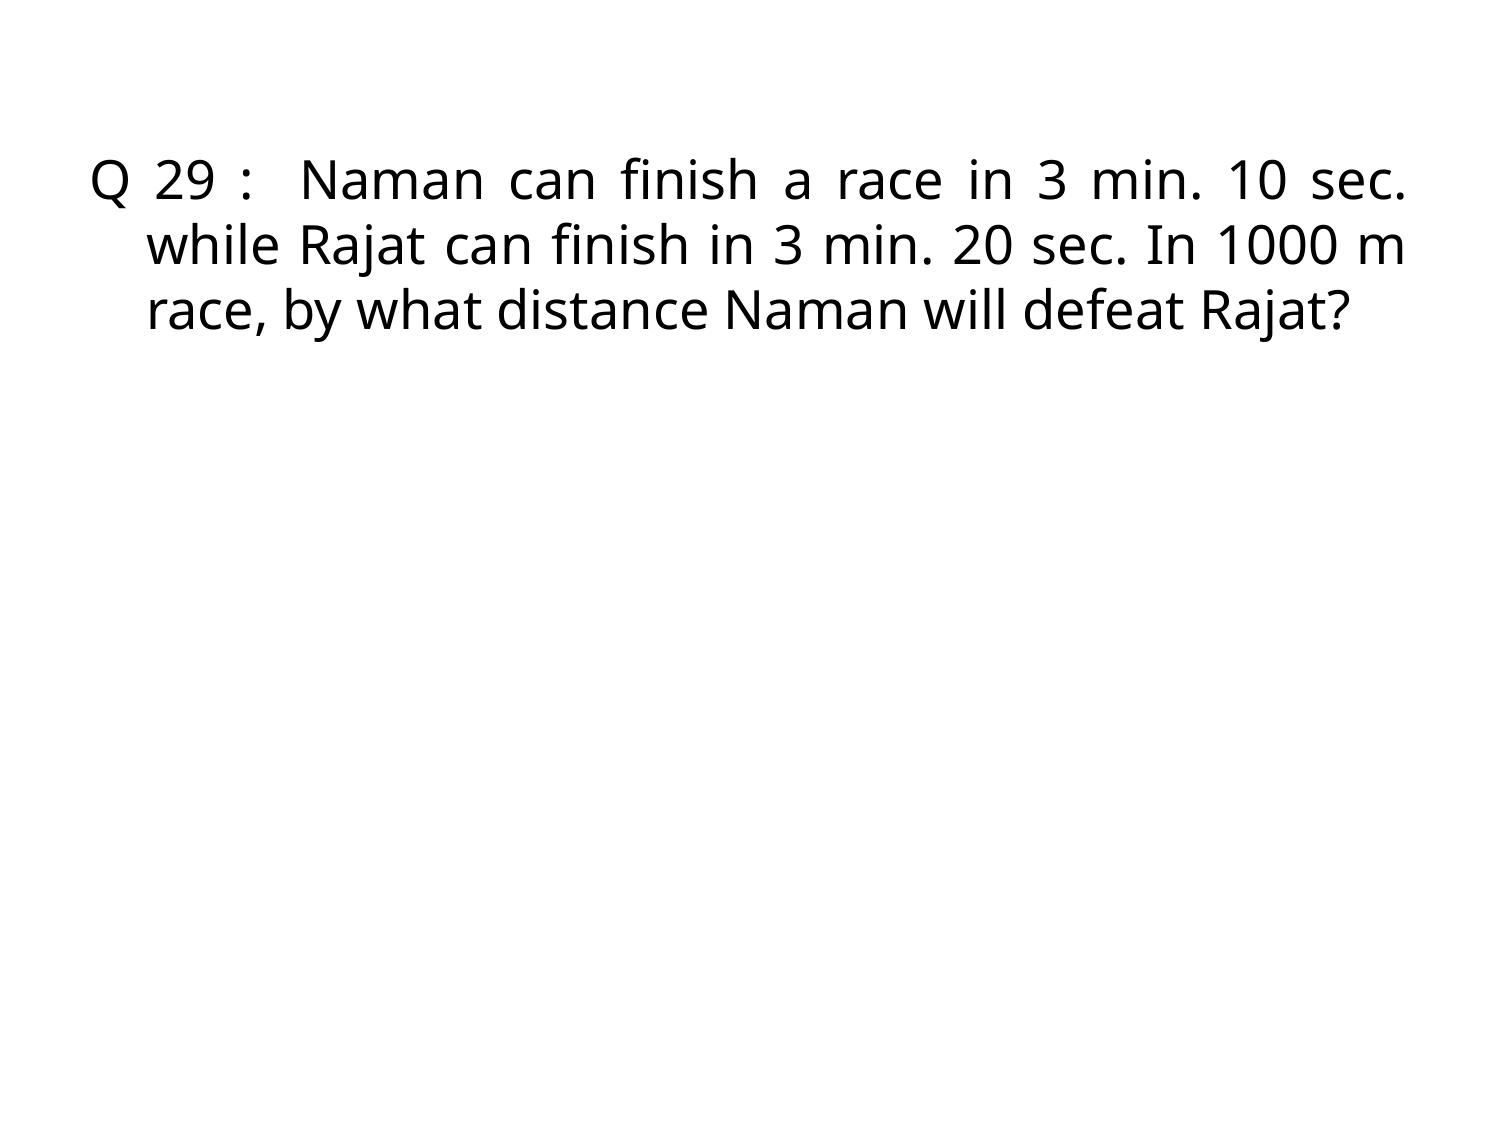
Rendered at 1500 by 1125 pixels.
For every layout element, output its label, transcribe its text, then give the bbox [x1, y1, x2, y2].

text_box Q 29 : Naman can finish a race in 3 min. 10 sec. while Rajat can finish in 3 min. 20 sec. In 1000 m race, by what distance Naman will defeat Rajat? [74, 137, 1425, 838]
